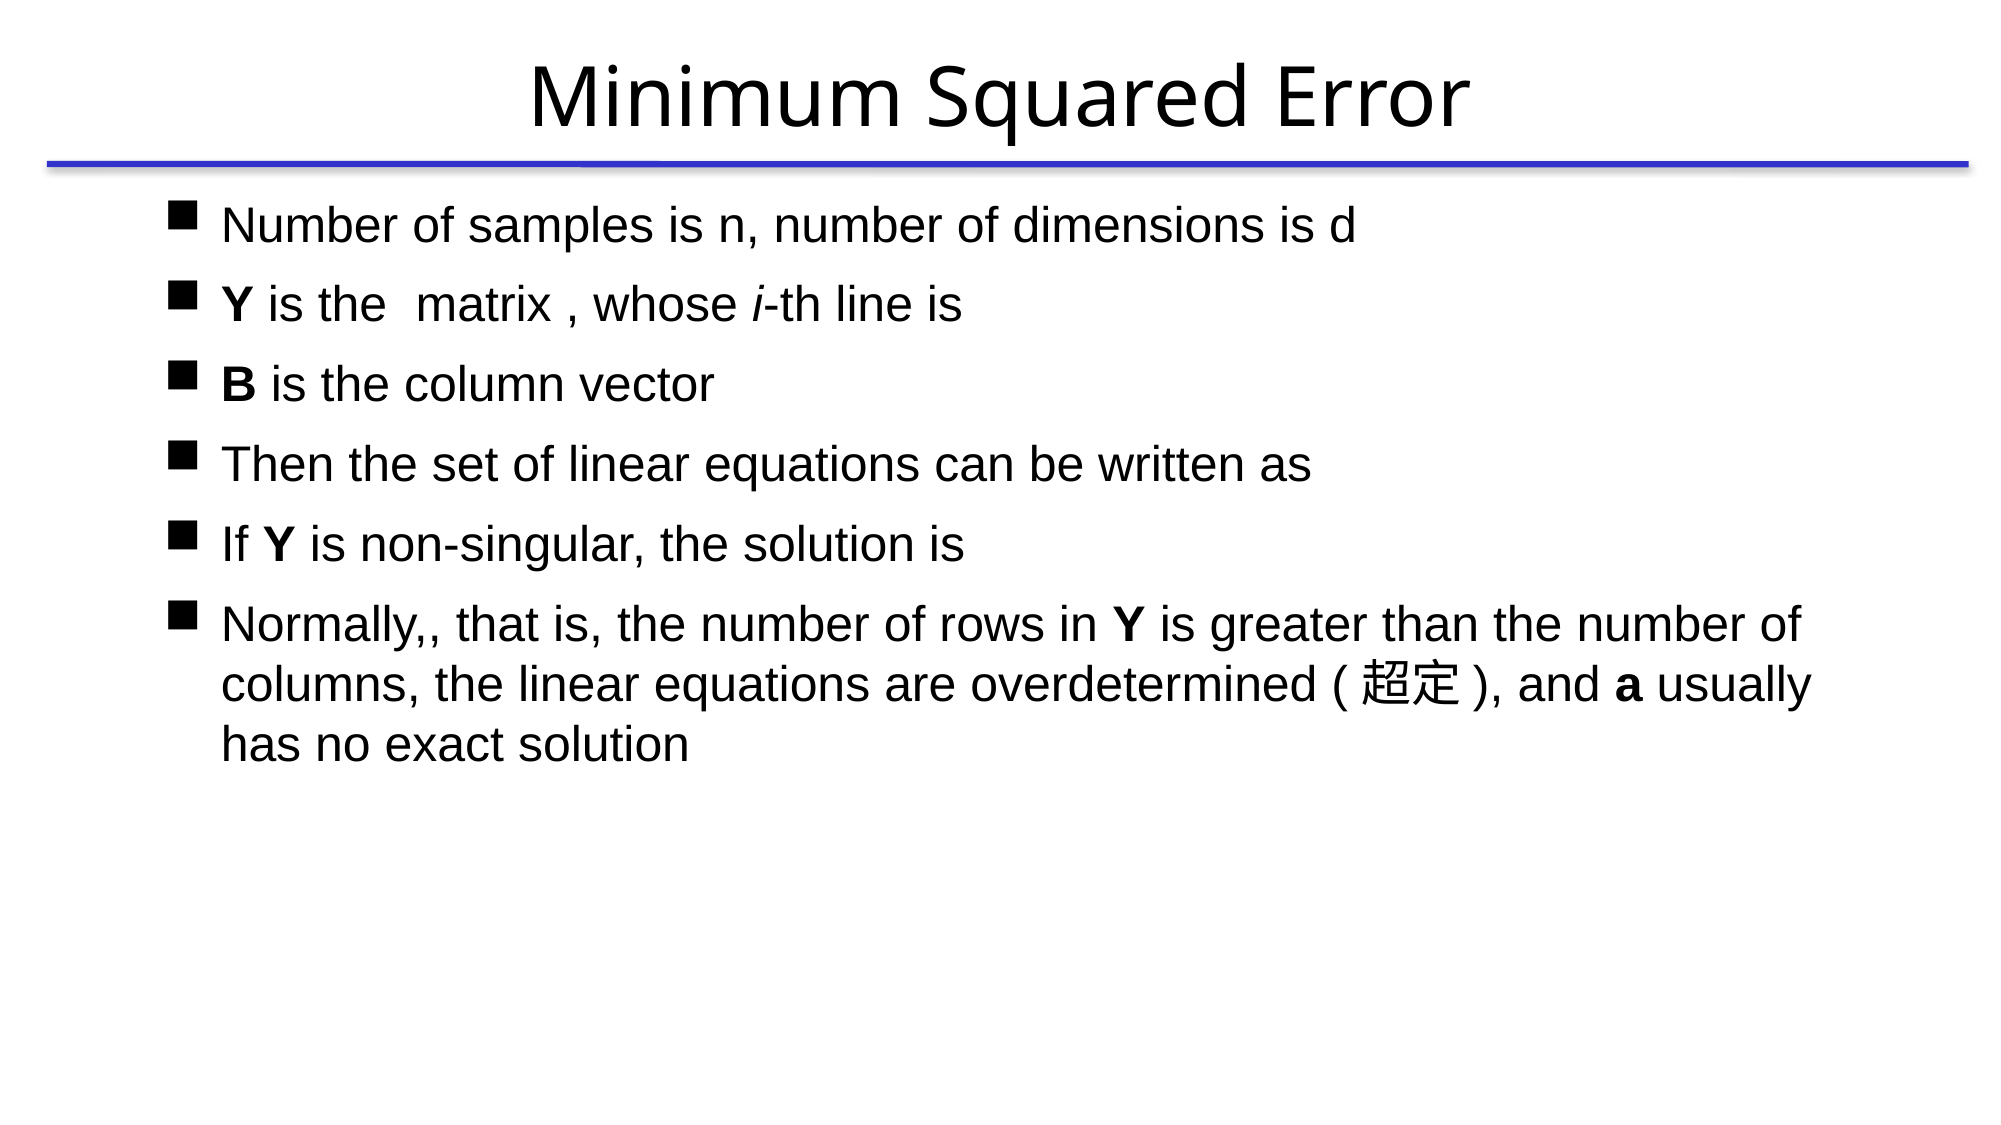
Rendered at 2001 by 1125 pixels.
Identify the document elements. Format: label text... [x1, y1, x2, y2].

title Minimum Squared Error [0, 31, 2000, 156]
